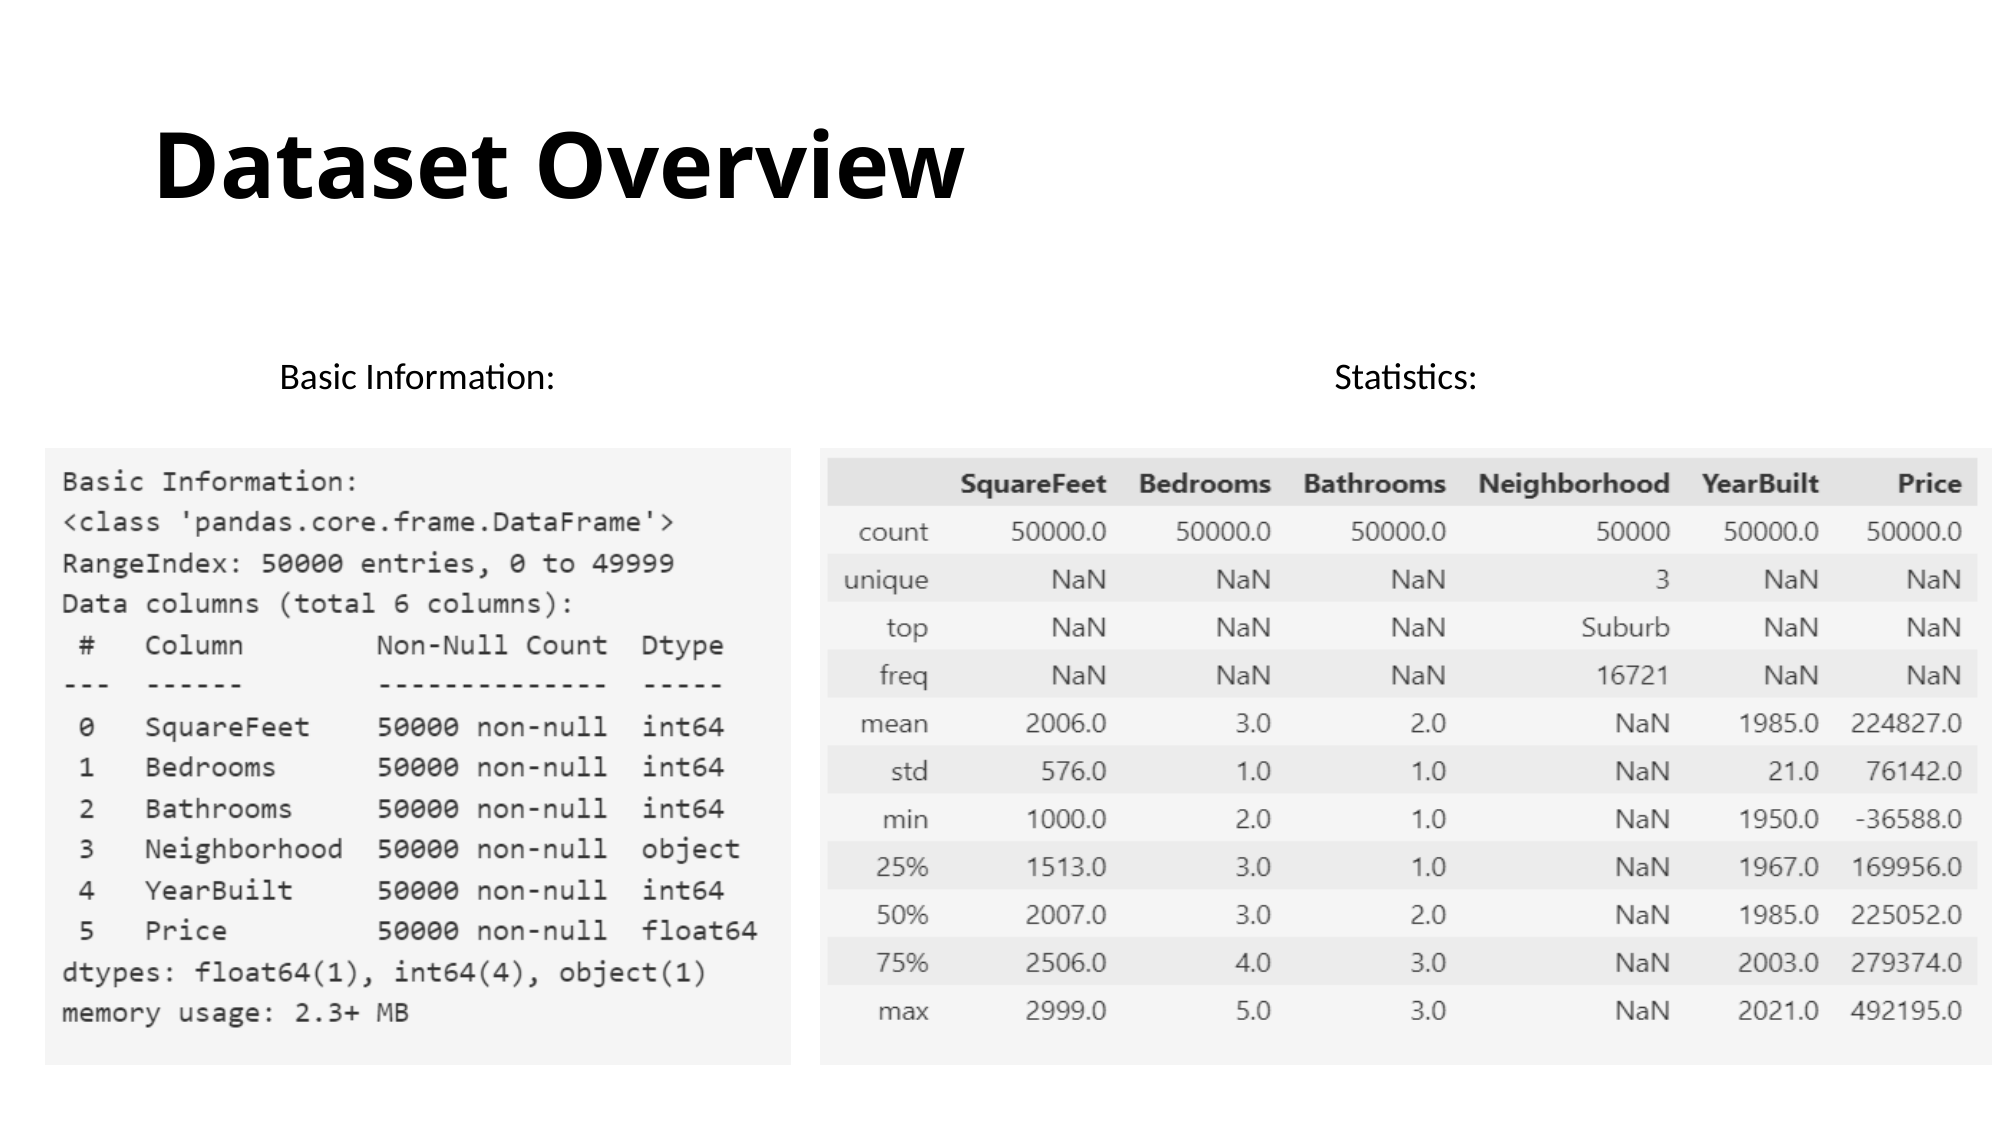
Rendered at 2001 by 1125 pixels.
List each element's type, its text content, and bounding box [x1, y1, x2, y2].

picture [45, 448, 791, 1065]
text_box Statistics: [1319, 345, 1493, 405]
text_box Basic Information: [264, 345, 572, 405]
title Dataset Overview [137, 59, 1863, 278]
picture [820, 448, 1992, 1065]
